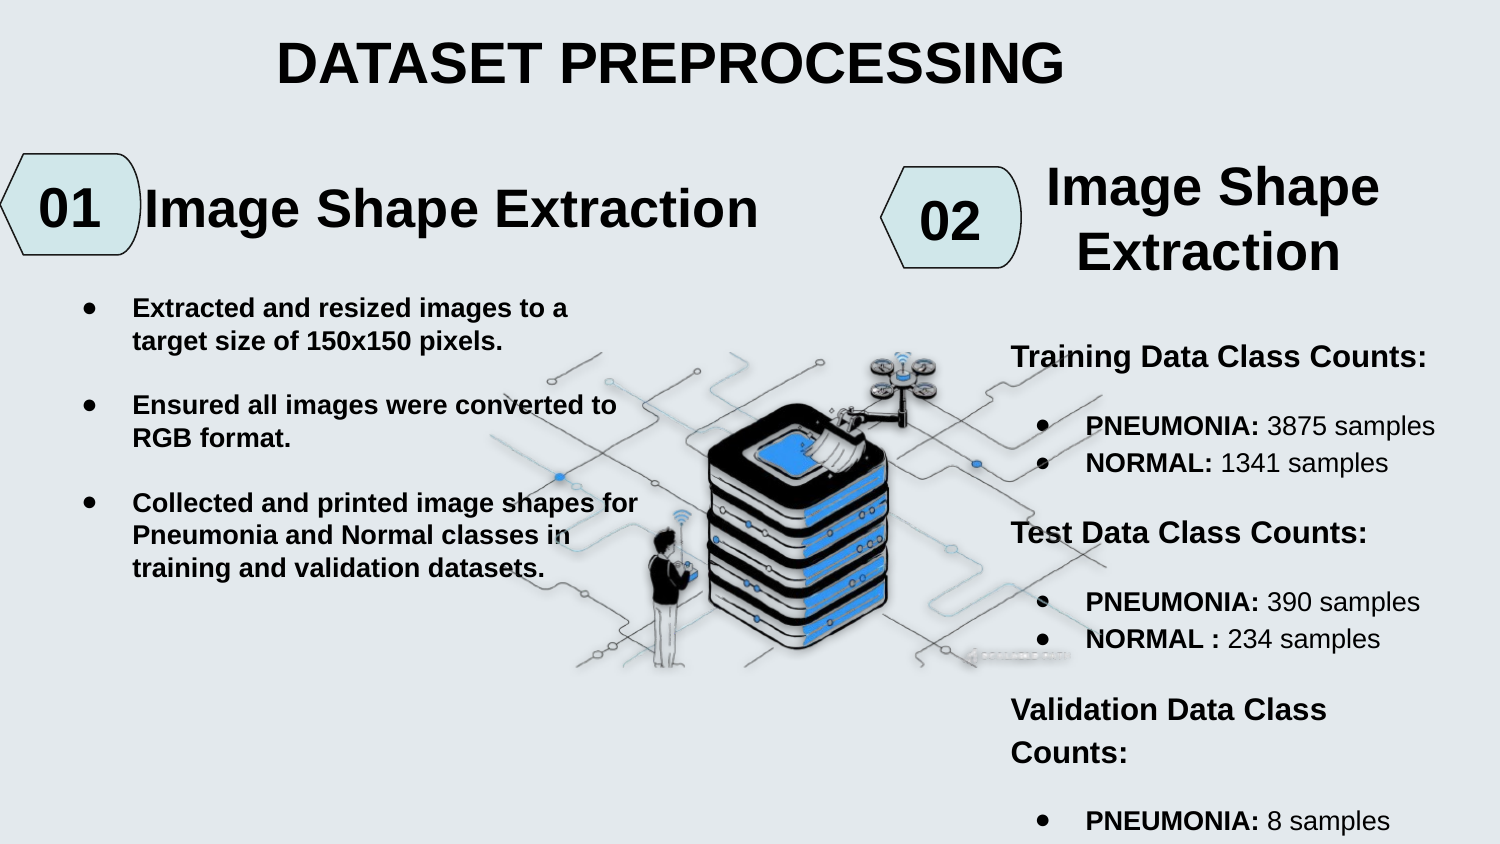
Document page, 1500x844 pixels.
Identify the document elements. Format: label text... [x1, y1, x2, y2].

text_box Image Shape Extraction [129, 158, 817, 254]
text_box Image Shape Extraction [1031, 136, 1437, 254]
text_box 01 [0, 153, 129, 255]
text_box Training Data Class Counts: PNEUMONIA: 3875 samples NORMAL: 1341 samples Test Data Class Counts: PNEUMONIA: 390 samples NORMAL : 234 samples Validation Data Class Counts: PNEUMONIA: 8 samples NORMAL: 8 samples [995, 254, 1469, 844]
text_box 02 [880, 166, 1022, 268]
picture [454, 333, 1143, 704]
text_box DATASET PREPROCESSING [0, 0, 1233, 111]
text_box Extracted and resized images to a target size of 150x150 pixels. Ensured all images were converted to RGB format. Collected and printed image shapes for Pneumonia and Normal classes in training and validation datasets. [42, 275, 663, 598]
